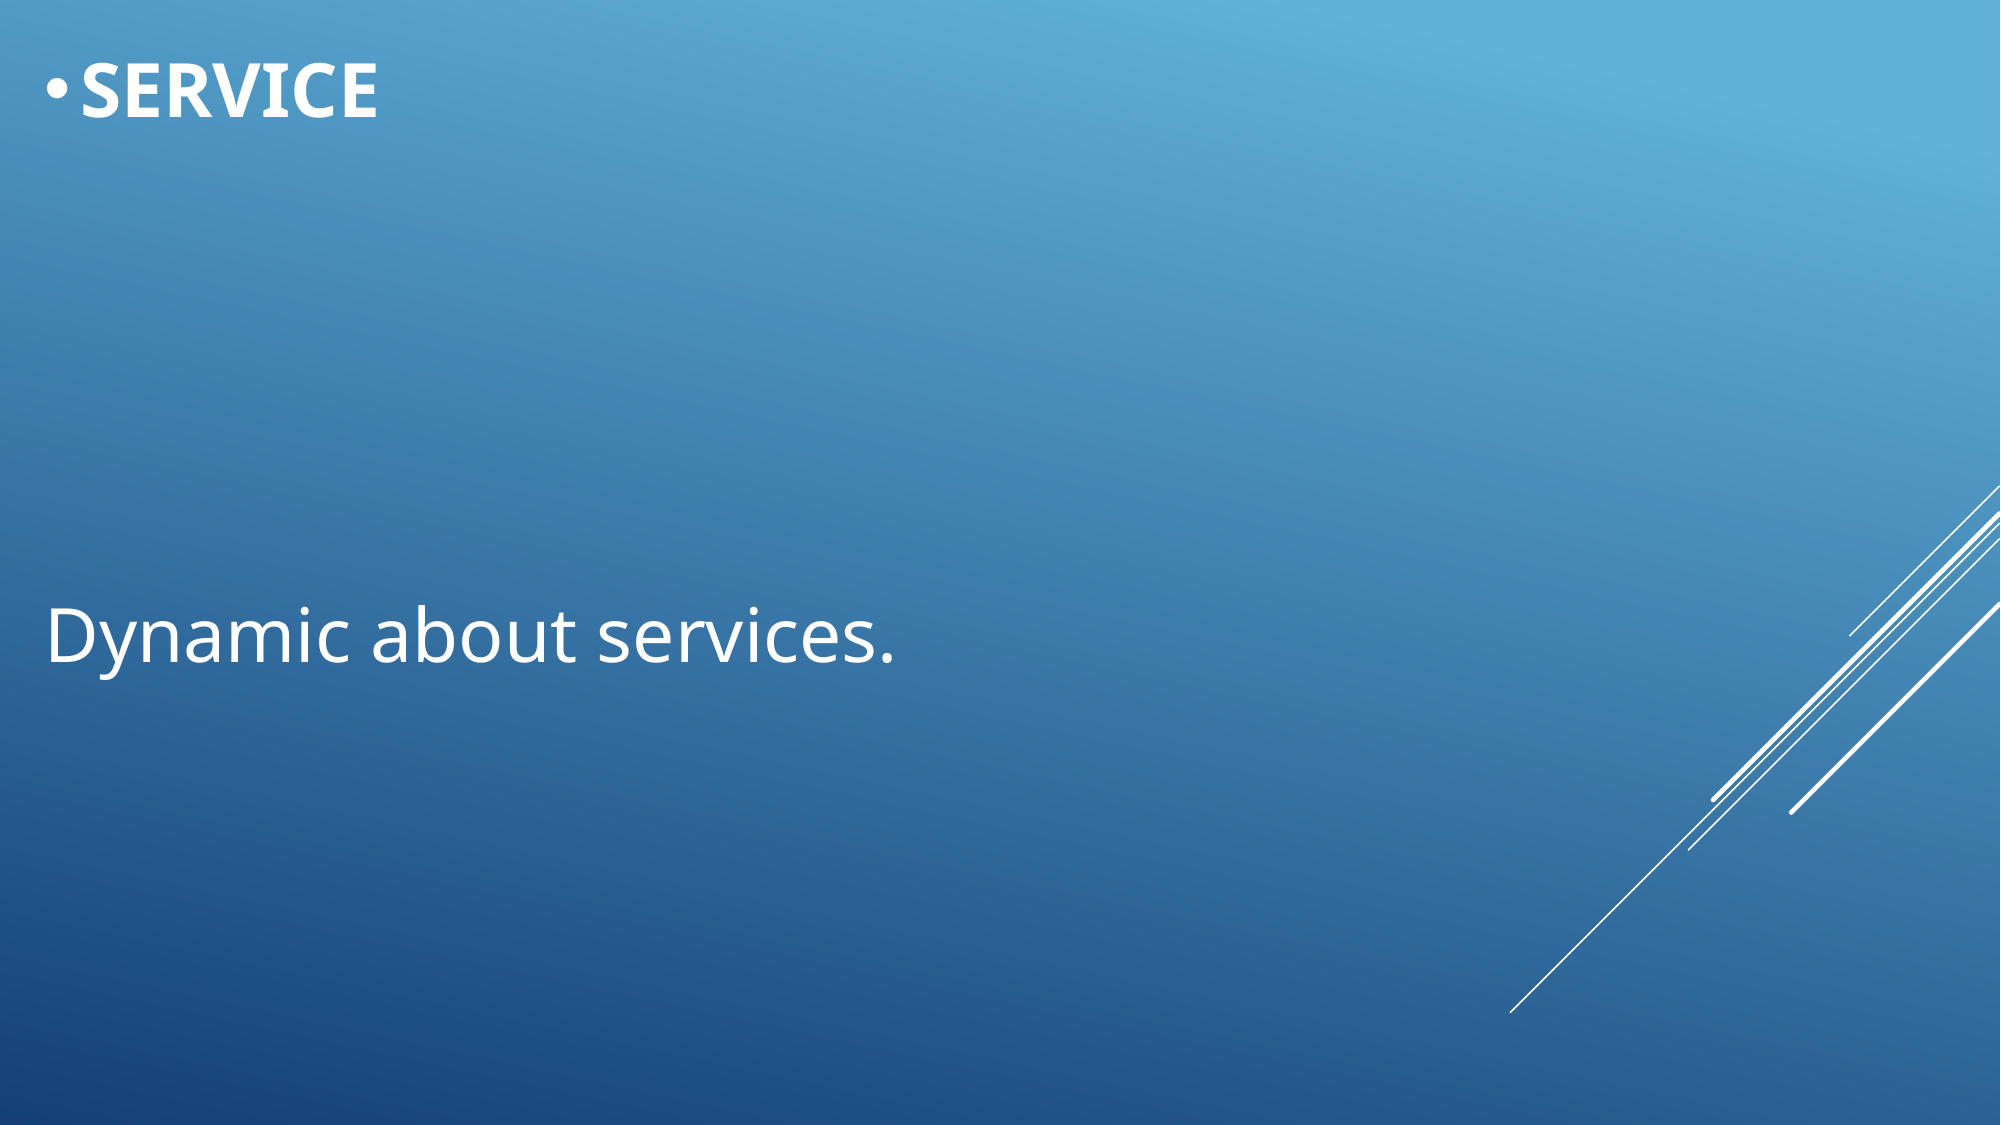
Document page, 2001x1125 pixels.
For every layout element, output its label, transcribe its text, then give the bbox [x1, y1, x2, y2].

title Service [29, 31, 1965, 144]
list Dynamic about services. [29, 183, 1965, 1082]
